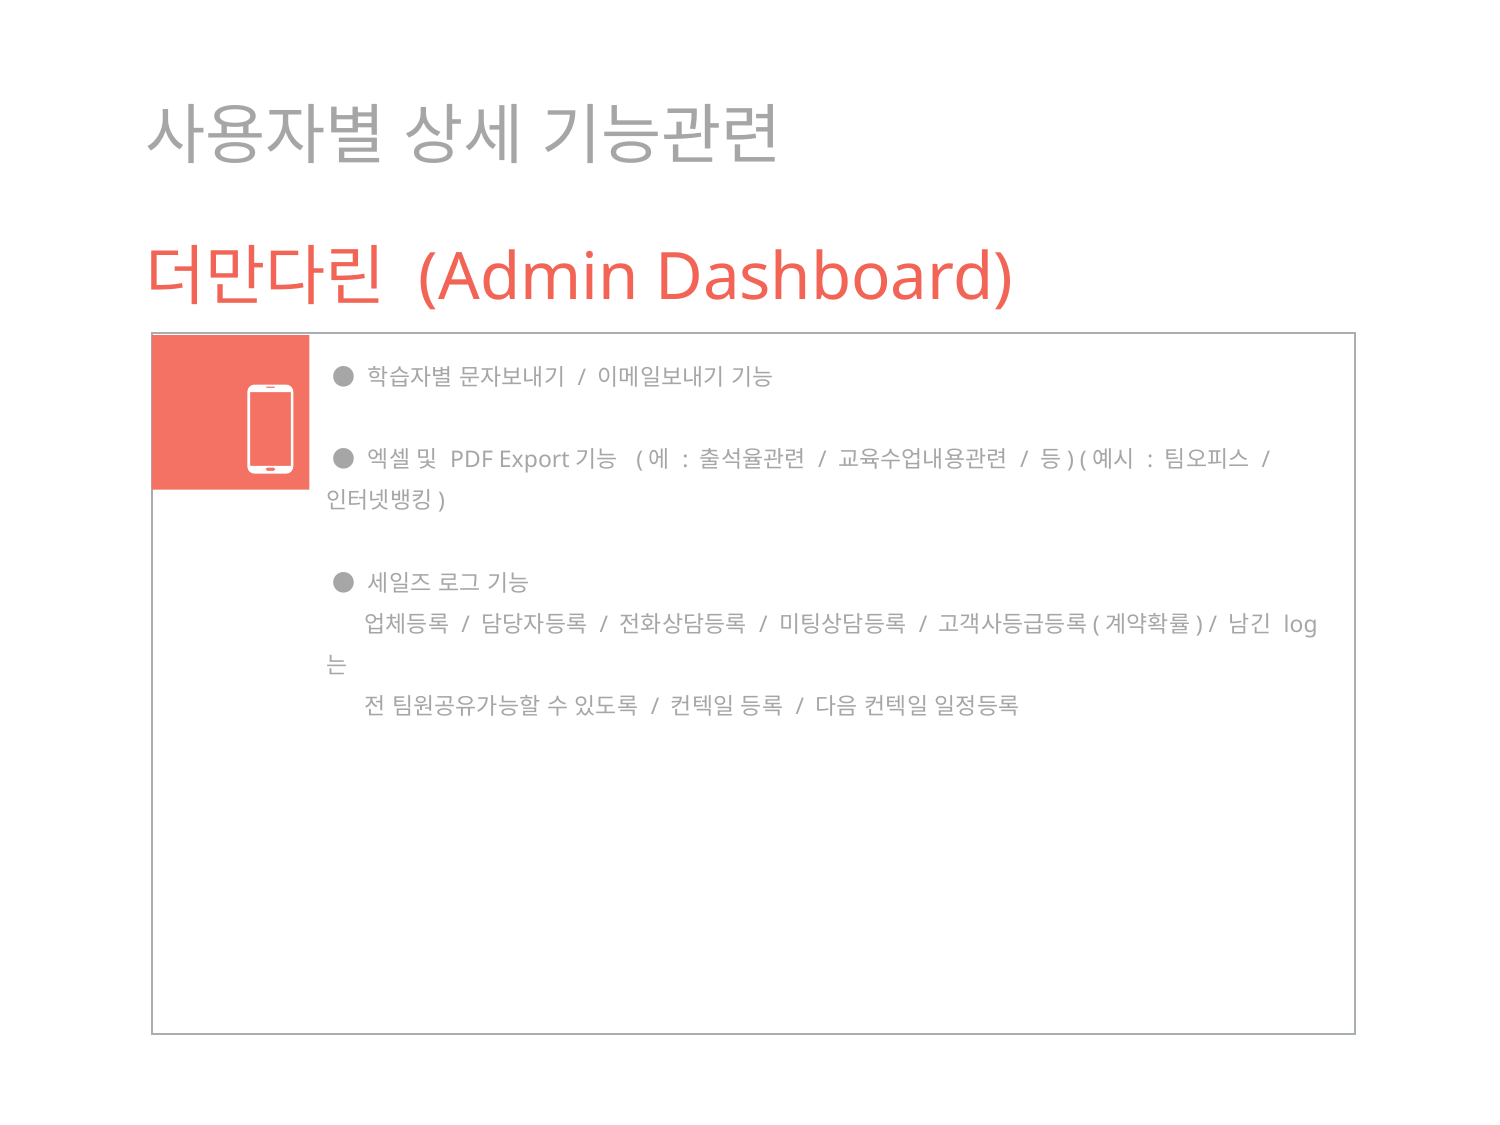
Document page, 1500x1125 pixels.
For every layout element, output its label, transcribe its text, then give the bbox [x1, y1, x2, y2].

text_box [151, 332, 1356, 1035]
title 사용자별 상세 기능관련 더만다린 (Admin Dashboard) [145, 102, 1248, 316]
